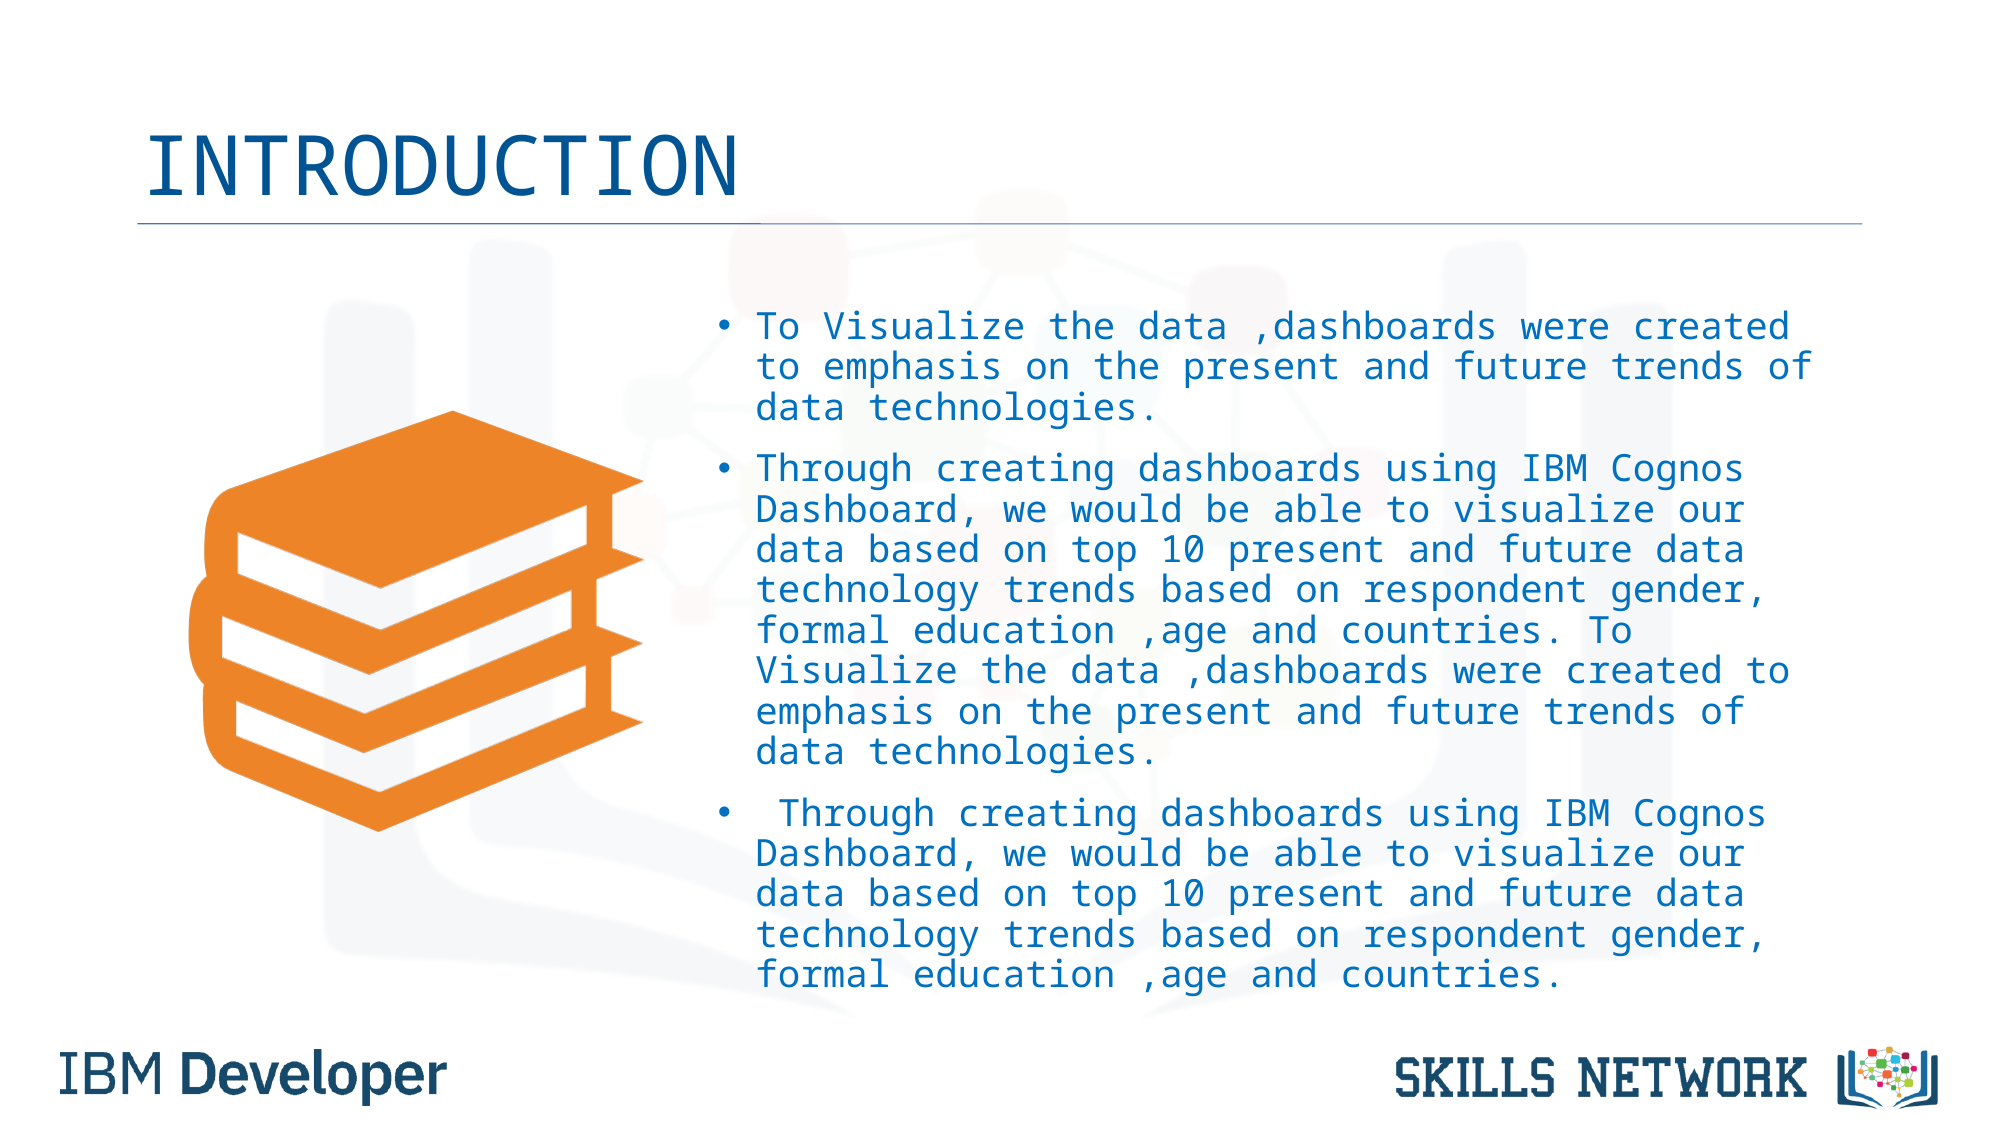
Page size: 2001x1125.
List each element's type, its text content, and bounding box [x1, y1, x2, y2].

title INTRODUCTION [126, 59, 1381, 278]
picture [55, 1045, 459, 1108]
picture [1390, 1045, 1945, 1111]
picture [163, 370, 665, 872]
text_box To Visualize the data ,dashboards were created to emphasis on the present and future trends of data technologies. Through creating dashboards using IBM Cognos Dashboard, we would be able to visualize our data based on top 10 present and future data technology trends based on respondent gender, formal education ,age and countries. To Visualize the data ,dashboards were created to emphasis on the present and future trends of data technologies. Through creating dashboards using IBM Cognos Dashboard, we would be able to visualize our data based on top 10 present and future data technology trends based on respondent gender, formal education ,age and countries. [702, 299, 1863, 1014]
